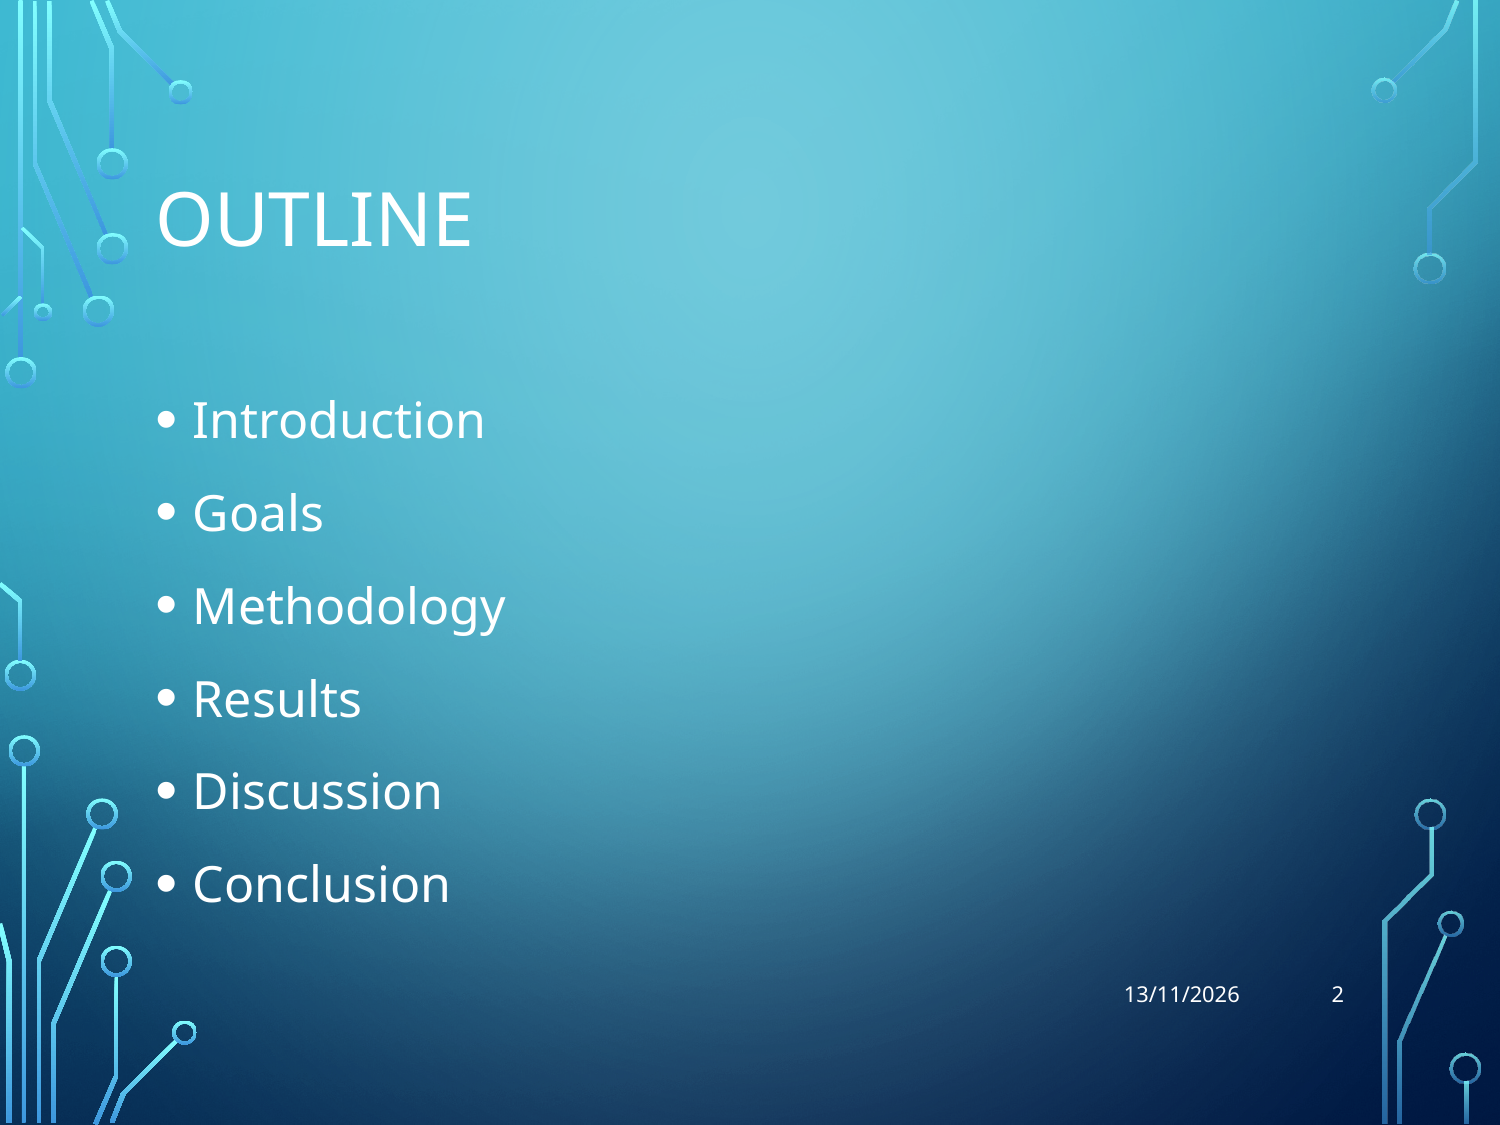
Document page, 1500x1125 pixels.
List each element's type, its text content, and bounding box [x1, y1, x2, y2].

title Outline [140, 101, 1360, 344]
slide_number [917, 965, 1255, 1025]
slide_number 2 [1264, 965, 1360, 1025]
list Introduction Goals Methodology Results Discussion Conclusion [140, 369, 1360, 950]
